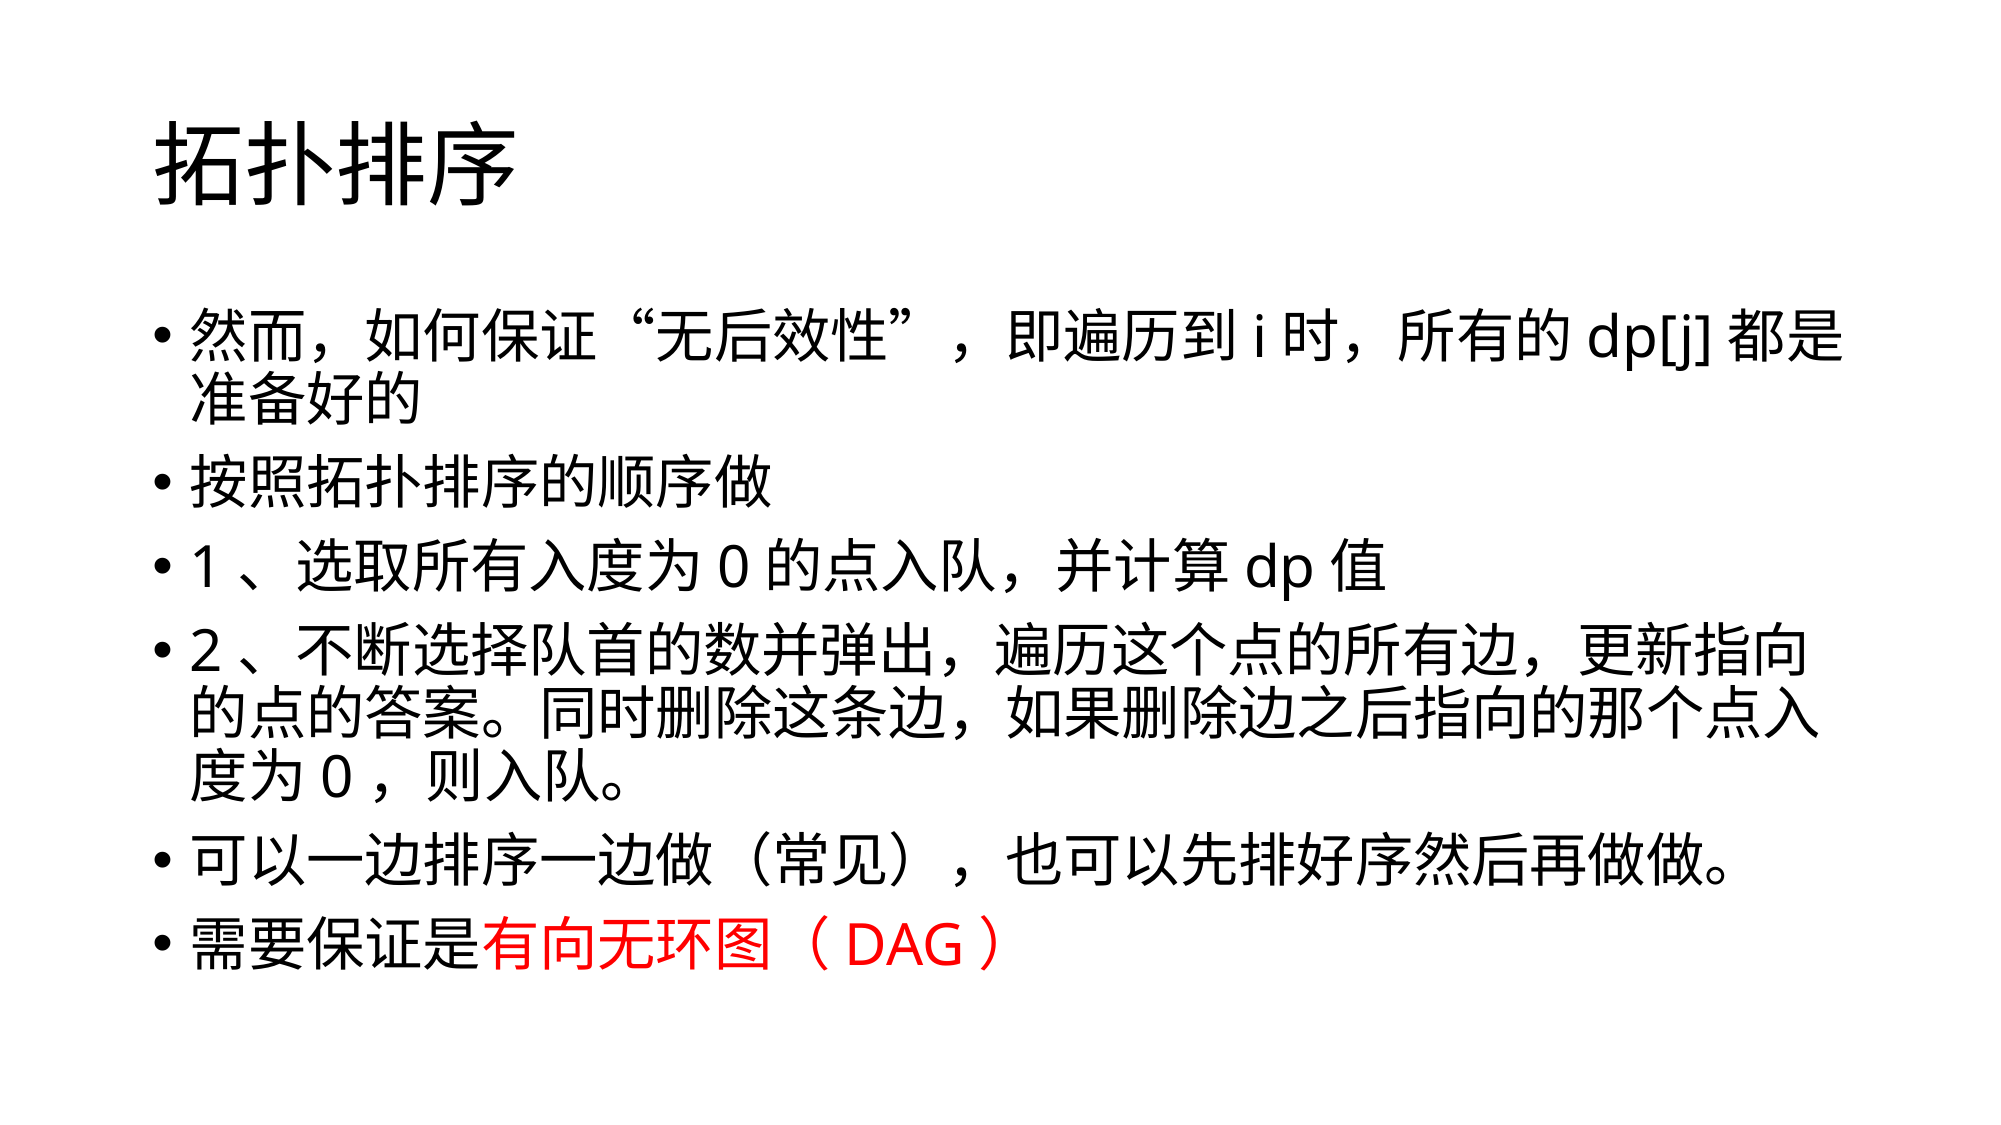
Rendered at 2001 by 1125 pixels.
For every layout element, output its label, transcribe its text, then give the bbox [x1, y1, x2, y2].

list 然而，如何保证“无后效性”，即遍历到i时，所有的dp[j]都是准备好的 按照拓扑排序的顺序做 1、选取所有入度为0的点入队，并计算dp值 2、不断选择队首的数并弹出，遍历这个点的所有边，更新指向的点的答案。同时删除这条边，如果删除边之后指向的那个点入度为0，则入队。 可以一边排序一边做（常见），也可以先排好序然后再做做。 需要保证是有向无环图（DAG） [137, 299, 1863, 1014]
title 拓扑排序 [137, 59, 1863, 278]
